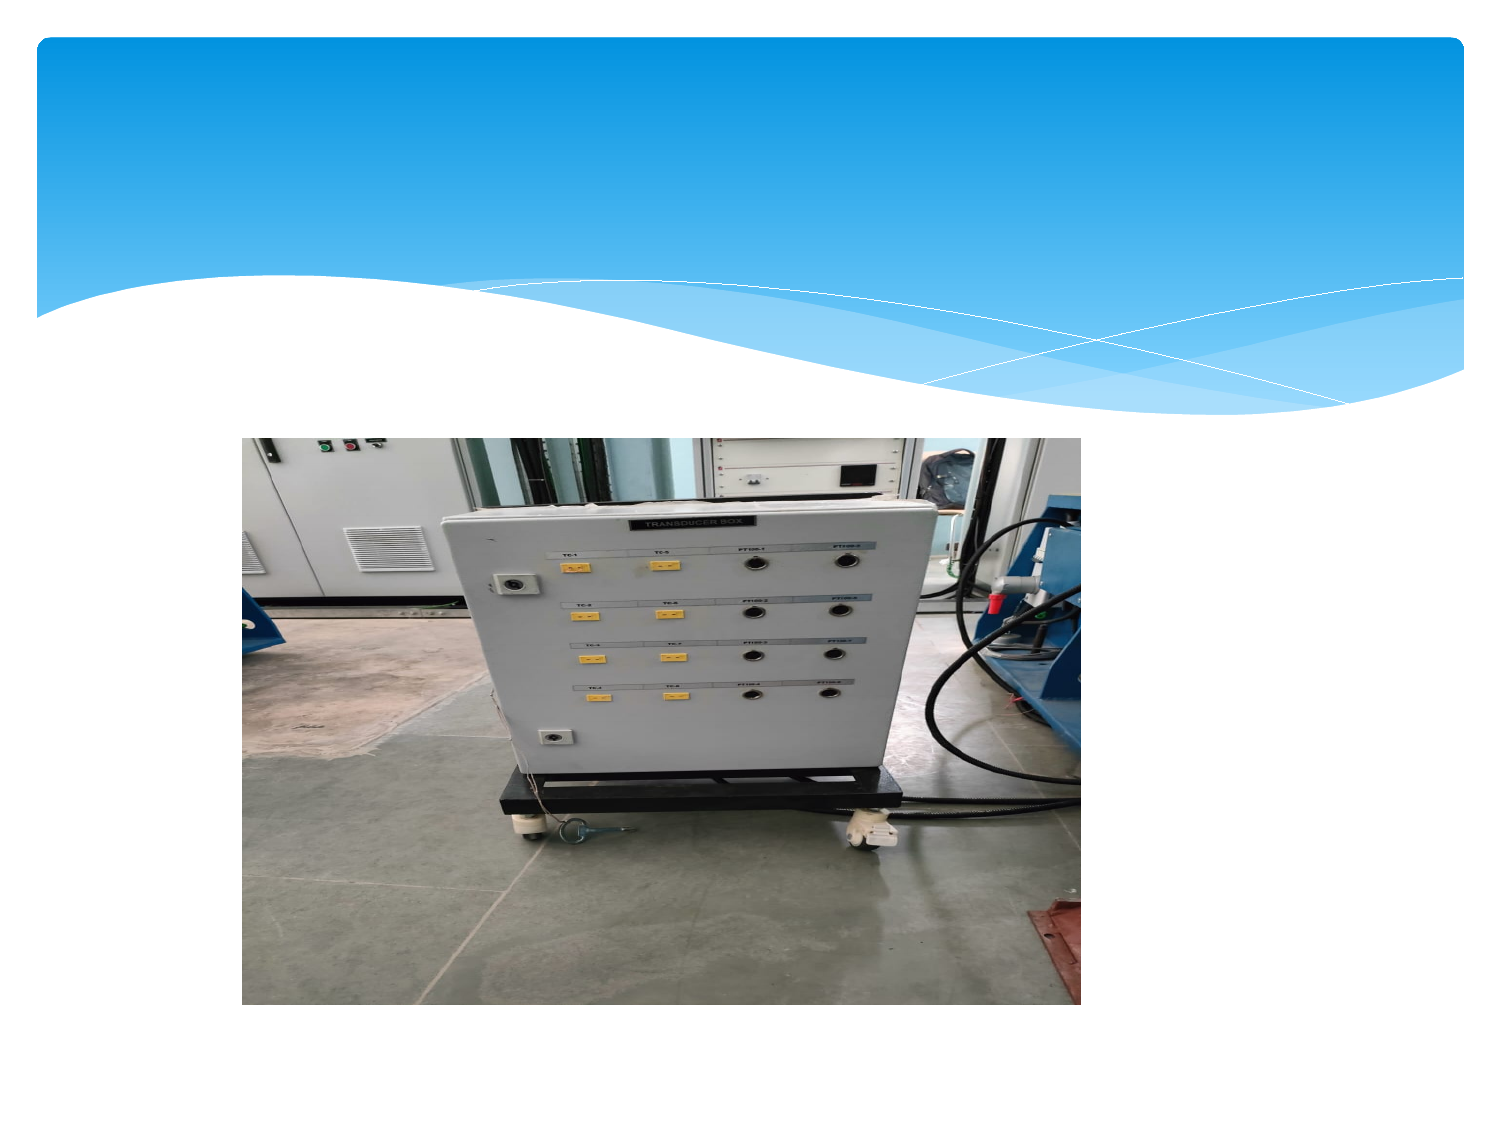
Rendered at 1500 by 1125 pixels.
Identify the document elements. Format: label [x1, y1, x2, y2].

list [241, 438, 1081, 1006]
